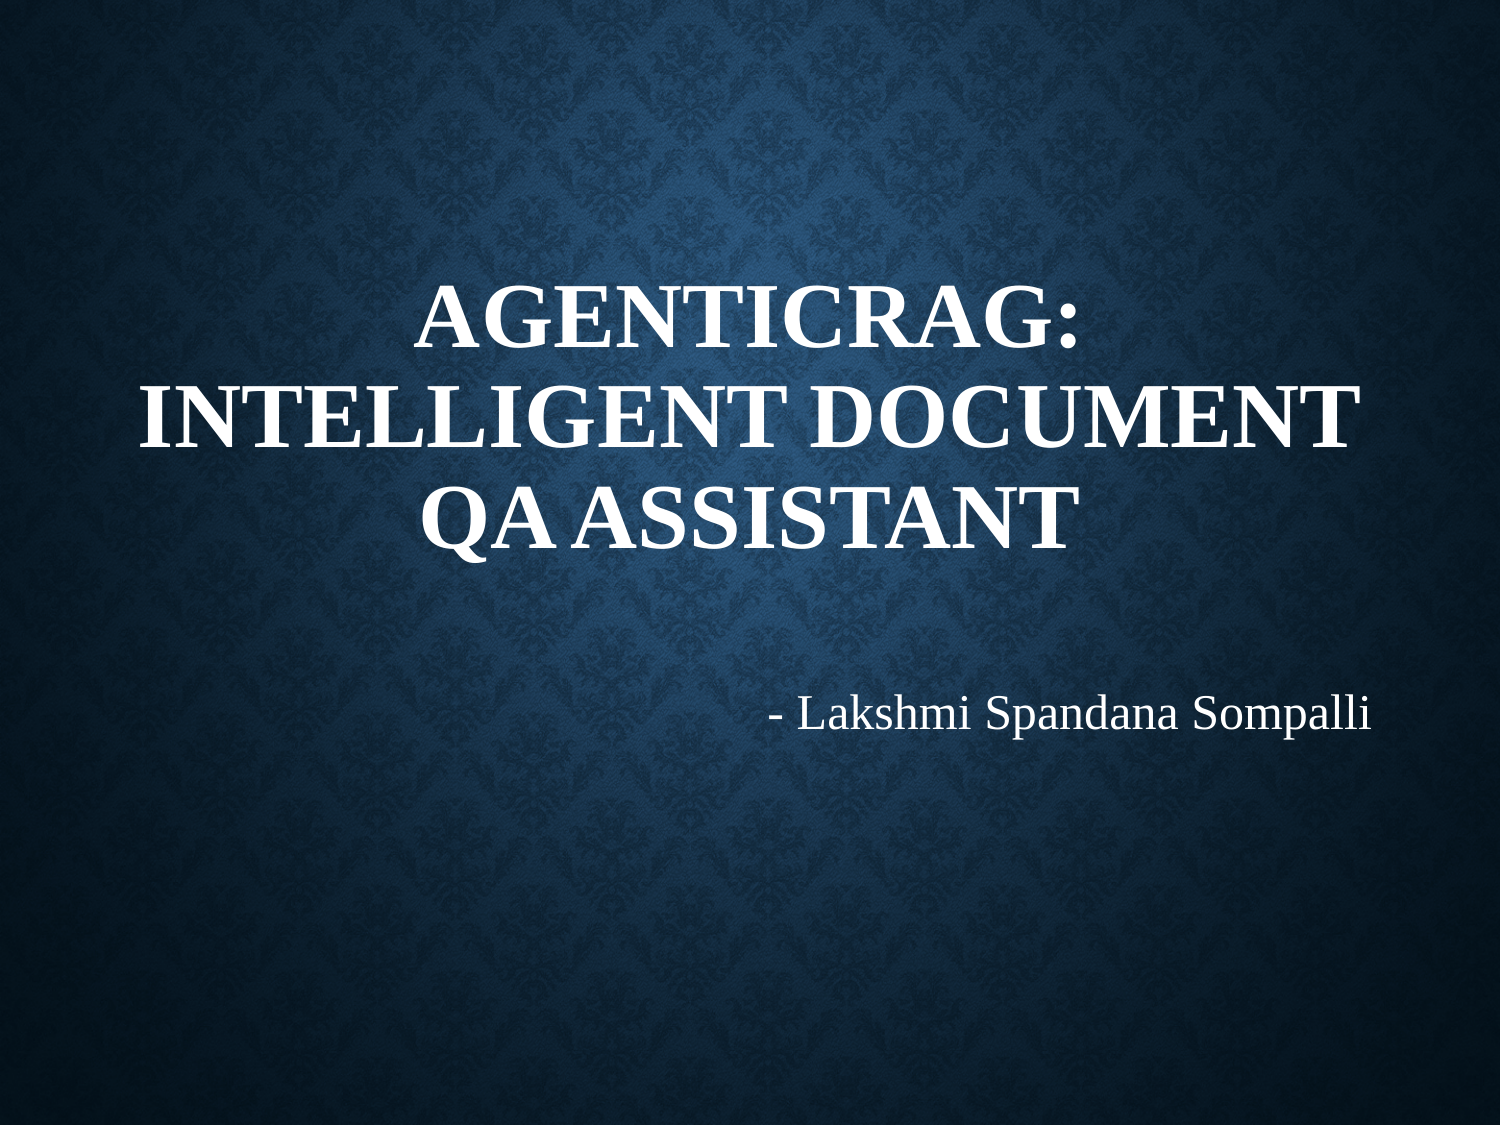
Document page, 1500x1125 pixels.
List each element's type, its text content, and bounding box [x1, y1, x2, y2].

title AgenticRAG: Intelligent Document QA Assistant [112, 184, 1388, 576]
subtitle - Lakshmi Spandana Sompalli [112, 660, 1388, 863]
